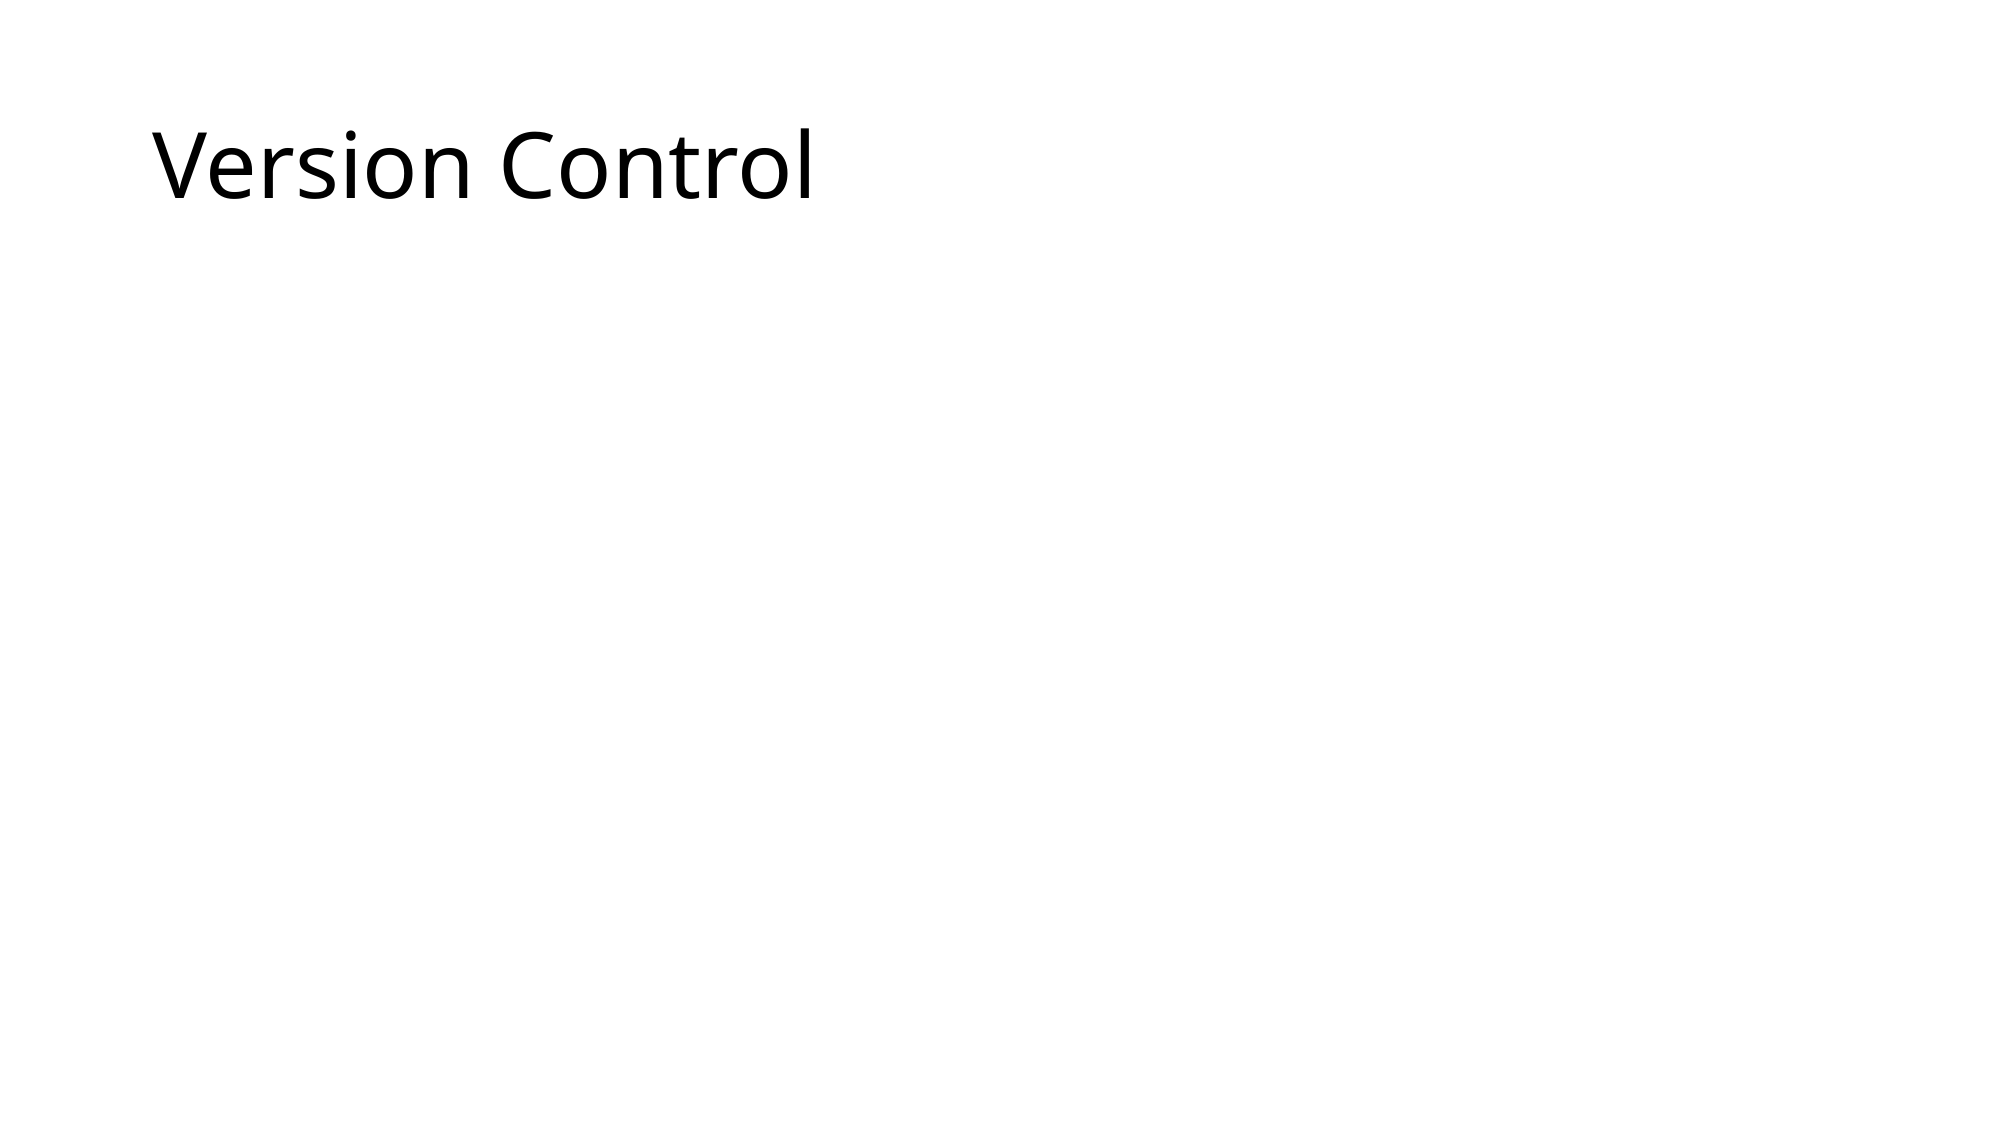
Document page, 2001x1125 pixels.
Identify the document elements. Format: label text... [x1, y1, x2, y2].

title Version Control [137, 59, 1863, 278]
